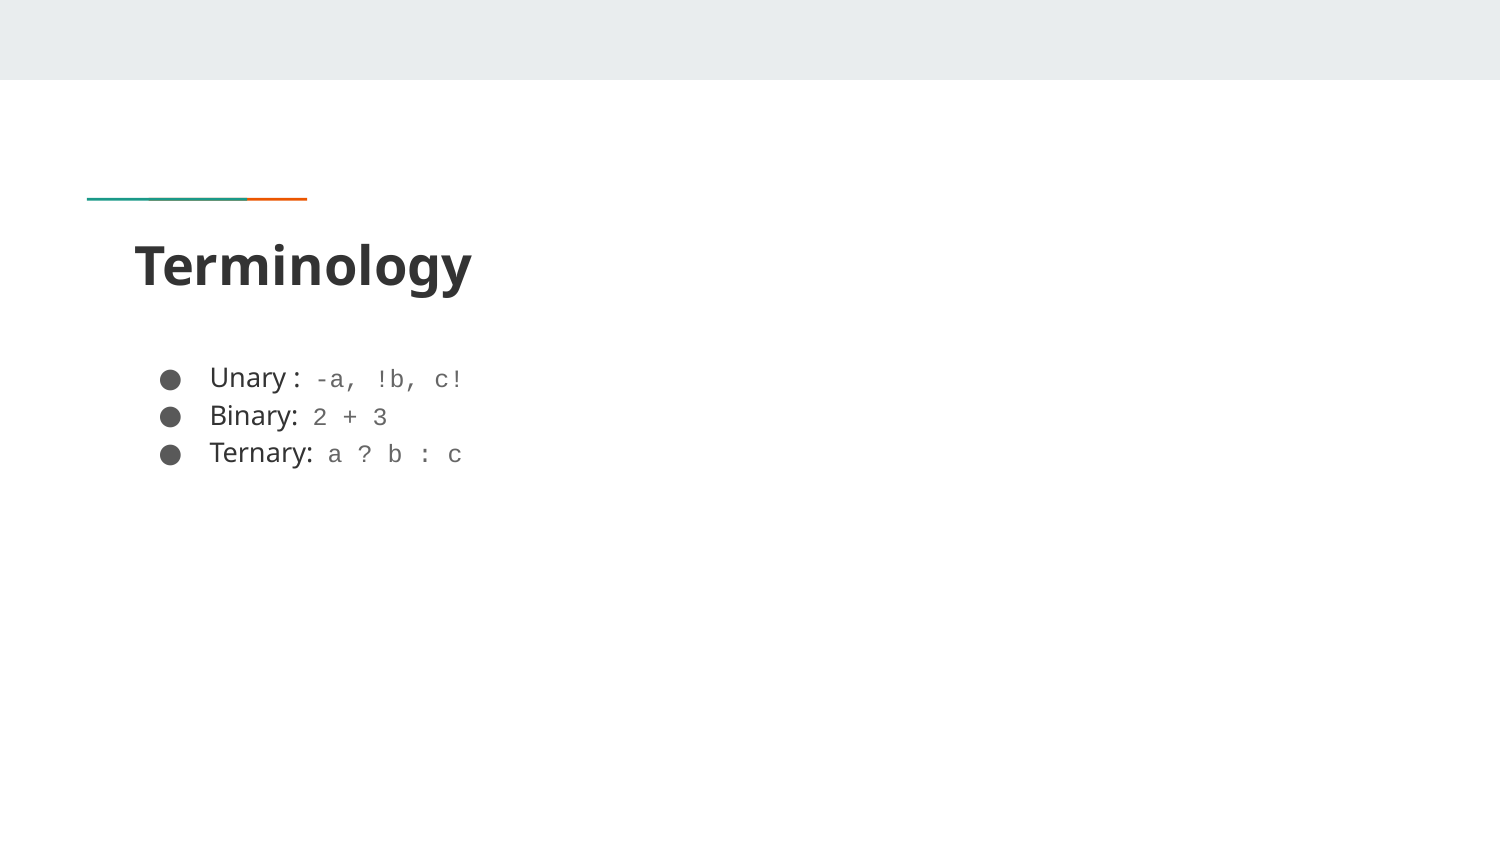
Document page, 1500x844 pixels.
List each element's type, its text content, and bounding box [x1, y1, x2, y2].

list Unary : -a, !b, c! Binary: 2 + 3 Ternary: a ? b : c [119, 341, 1381, 807]
title Terminology [119, 216, 1381, 305]
